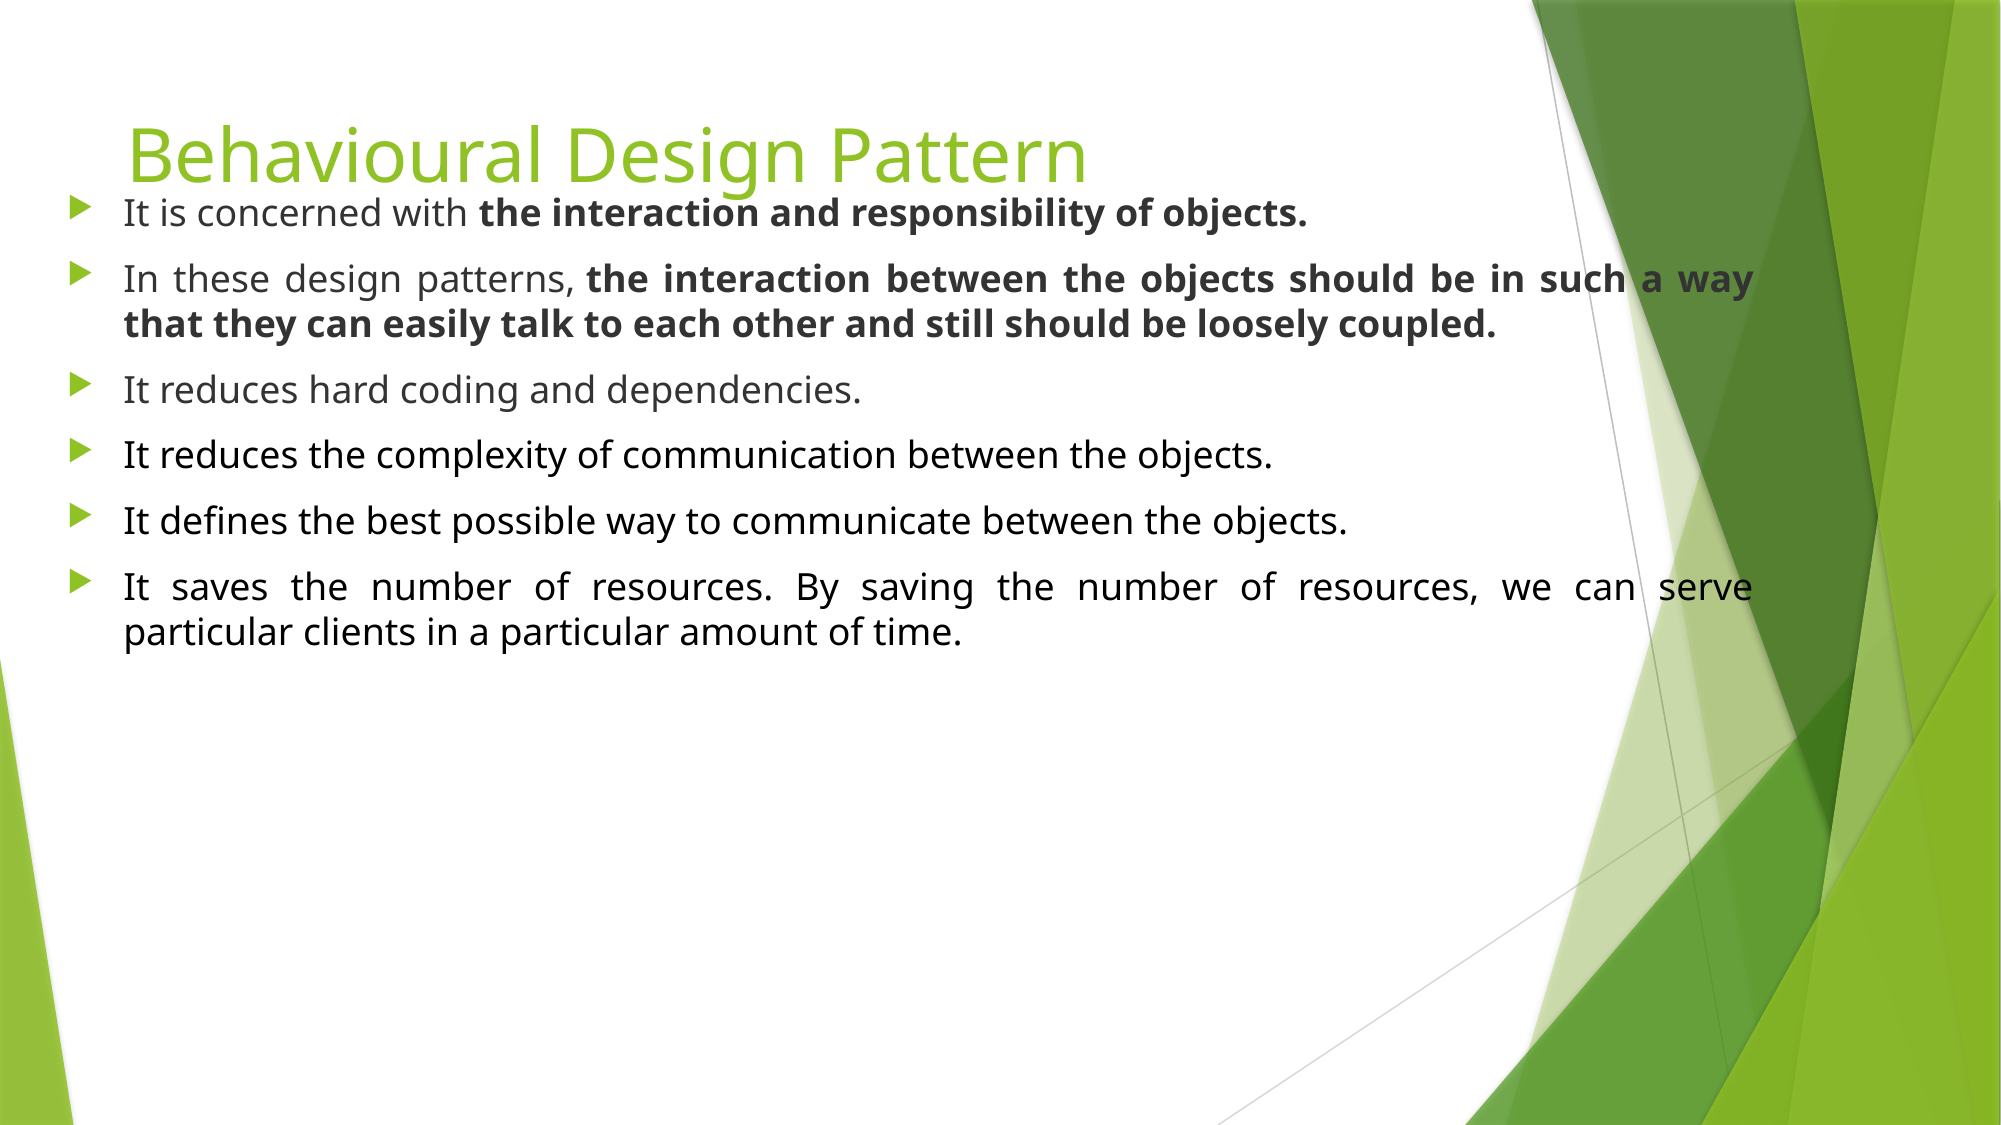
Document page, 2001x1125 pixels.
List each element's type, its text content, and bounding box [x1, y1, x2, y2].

list It is concerned with the interaction and responsibility of objects. In these design patterns, the interaction between the objects should be in such a way that they can easily talk to each other and still should be loosely coupled. It reduces hard coding and dependencies. It reduces the complexity of communication between the objects. It defines the best possible way to communicate between the objects. It saves the number of resources. By saving the number of resources, we can serve particular clients in a particular amount of time. [52, 181, 1770, 1013]
title Behavioural Design Pattern [111, 99, 1522, 181]
